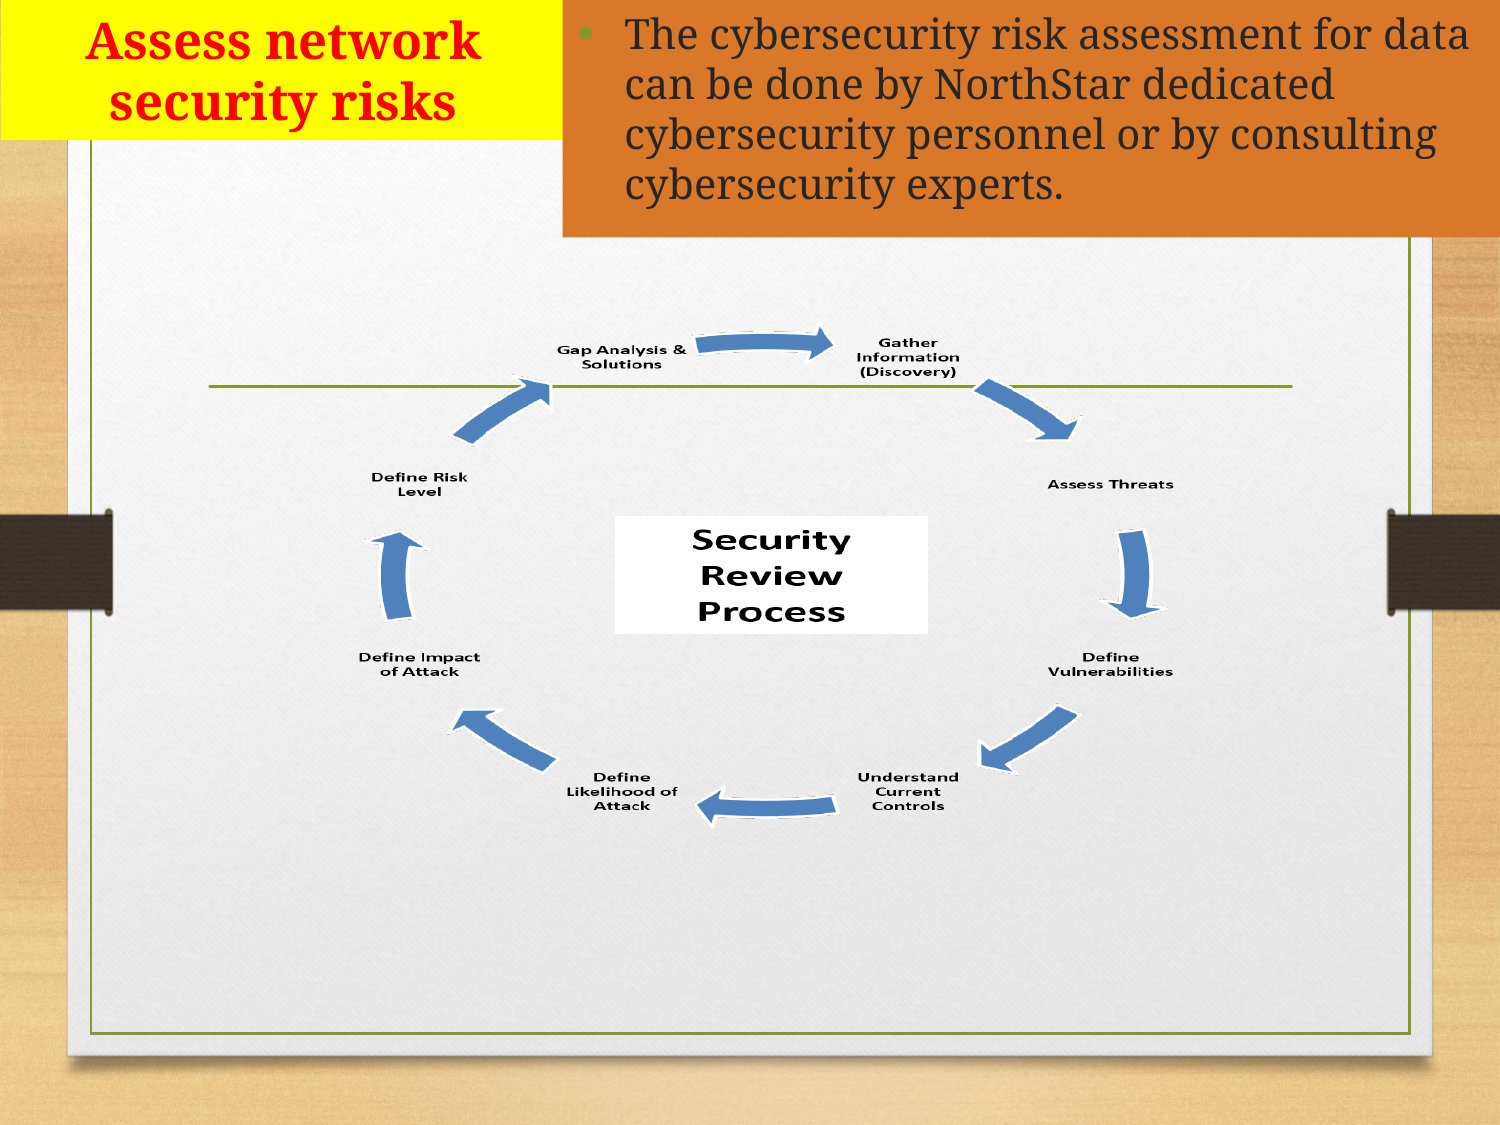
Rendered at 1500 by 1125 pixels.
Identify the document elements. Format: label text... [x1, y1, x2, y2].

title Assess network security risks [1, 0, 562, 140]
list The cybersecurity risk assessment for data can be done by NorthStar dedicated cybersecurity personnel or by consulting cybersecurity experts. [562, 0, 1500, 238]
picture [0, 0, 1500, 1125]
